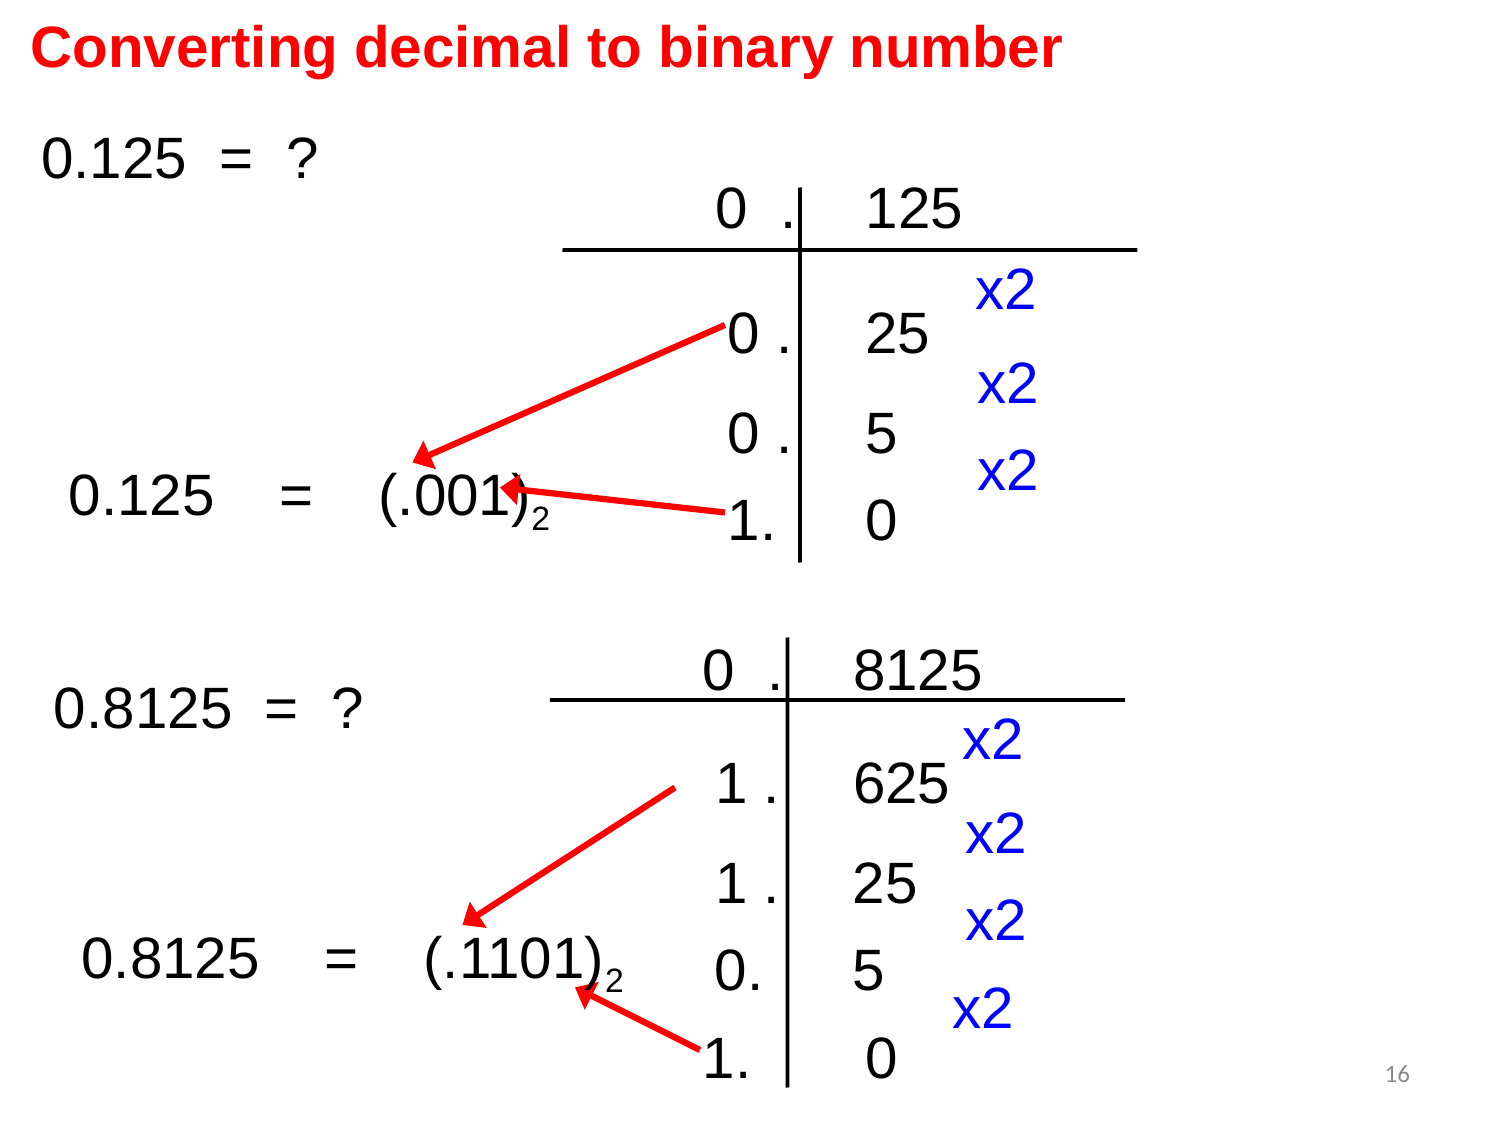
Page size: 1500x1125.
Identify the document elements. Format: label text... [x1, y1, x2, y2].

text_box 1. [687, 1012, 767, 1098]
text_box 0.8125 = ? [39, 662, 380, 748]
text_box 5 [837, 924, 901, 1010]
text_box 0 [850, 474, 913, 560]
text_box x2 [963, 337, 1055, 423]
text_box 0.125 = (.001)2 [53, 450, 566, 545]
text_box 125 [850, 162, 979, 248]
text_box x2 [950, 875, 1043, 960]
text_box 0.125 = ? [26, 112, 335, 198]
text_box Converting decimal to binary number [16, 1, 1079, 87]
text_box 0 . [713, 287, 808, 373]
text_box 625 [838, 737, 966, 823]
slide_number 16 [1074, 1042, 1425, 1103]
text_box 25 [838, 837, 933, 923]
text_box x2 [938, 962, 1030, 1048]
text_box x2 [947, 693, 1040, 779]
text_box 0. [700, 924, 779, 1010]
text_box 5 [850, 387, 913, 473]
text_box 0 [850, 1012, 913, 1098]
text_box x2 [950, 787, 1043, 873]
text_box x2 [963, 425, 1055, 510]
text_box x2 [960, 243, 1052, 329]
text_box 1 . [700, 837, 796, 923]
text_box 8125 [838, 624, 999, 710]
text_box 0 . [700, 162, 812, 248]
text_box 1 . [700, 737, 796, 823]
text_box 0 . [687, 624, 799, 710]
text_box 0.8125 = (.1101)2 [66, 912, 639, 1007]
text_box [412, 324, 726, 467]
text_box 25 [850, 287, 946, 373]
text_box [499, 478, 725, 513]
text_box 1. [712, 474, 792, 560]
text_box 0 . [713, 387, 808, 473]
